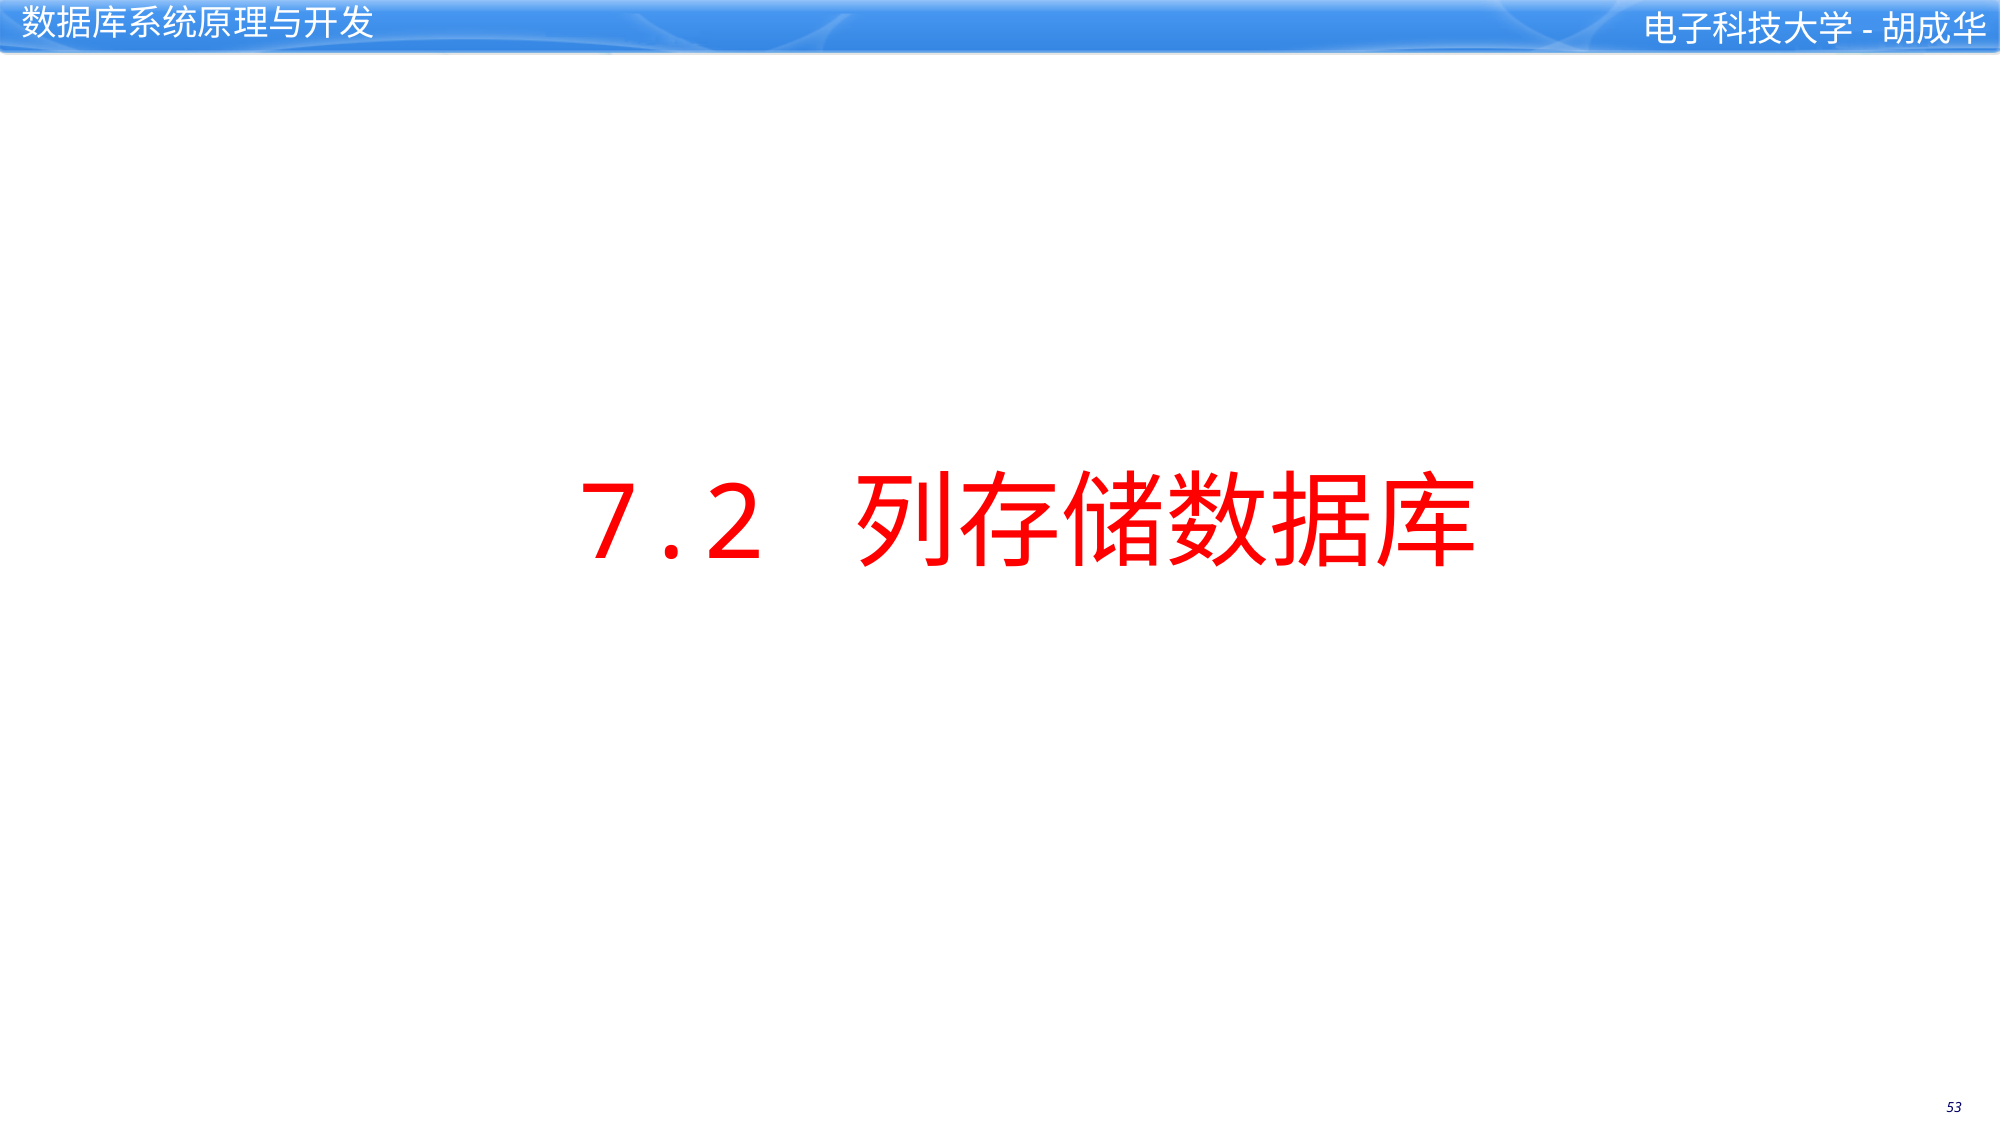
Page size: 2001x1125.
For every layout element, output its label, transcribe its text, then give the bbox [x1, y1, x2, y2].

picture [0, 0, 2000, 55]
text_box 7.2 列存储数据库 [299, 449, 1757, 585]
